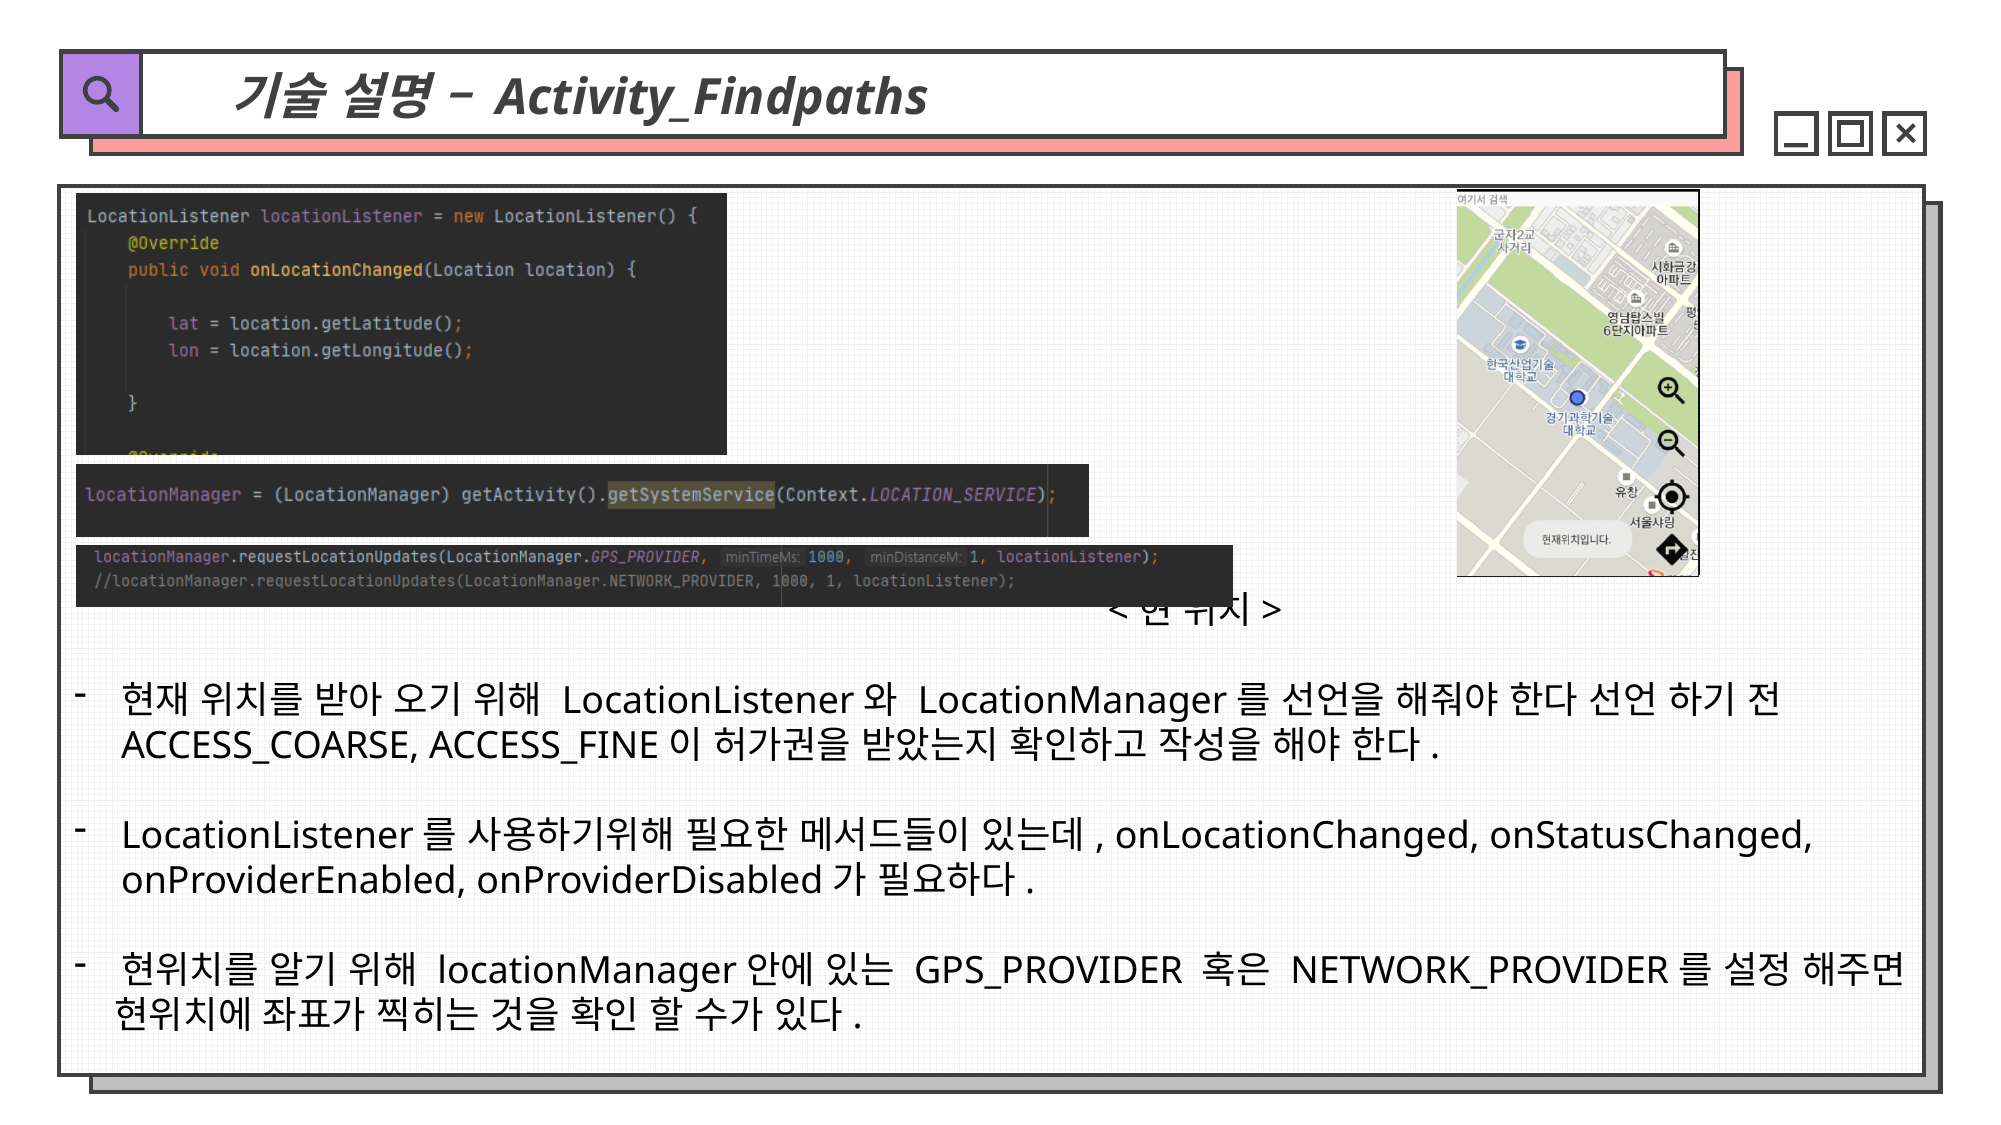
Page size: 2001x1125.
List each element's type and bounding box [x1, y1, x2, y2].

picture [1457, 189, 1700, 577]
picture [76, 193, 727, 455]
picture [76, 464, 1089, 537]
text_box [60, 51, 1742, 155]
picture [76, 545, 1233, 607]
text_box [1775, 113, 1926, 155]
text_box [59, 185, 1941, 1092]
